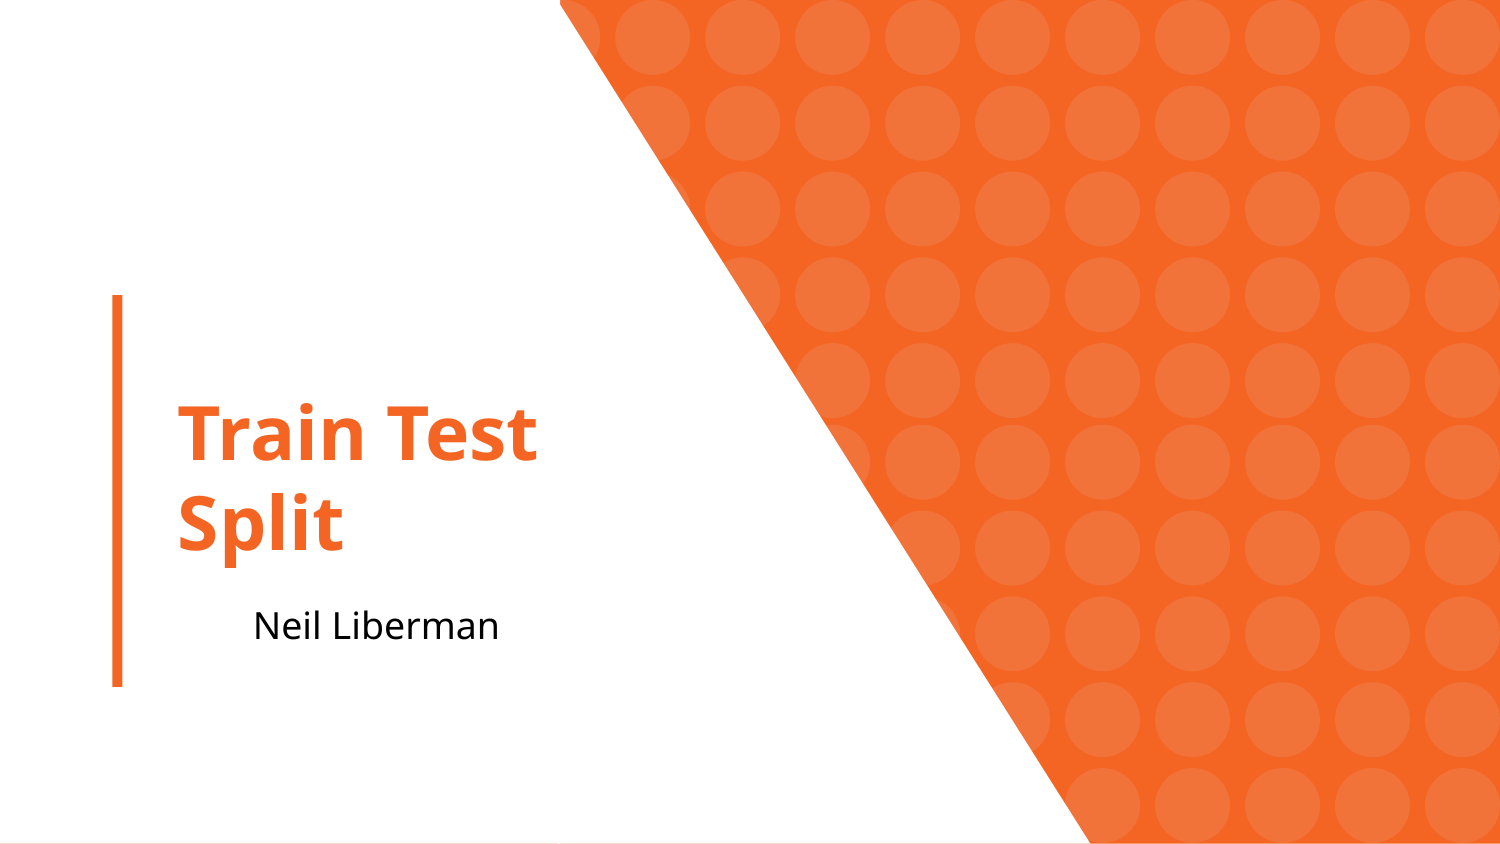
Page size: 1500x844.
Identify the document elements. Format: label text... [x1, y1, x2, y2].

title Train Test Split [162, 295, 678, 581]
subtitle Neil Liberman [162, 587, 678, 687]
